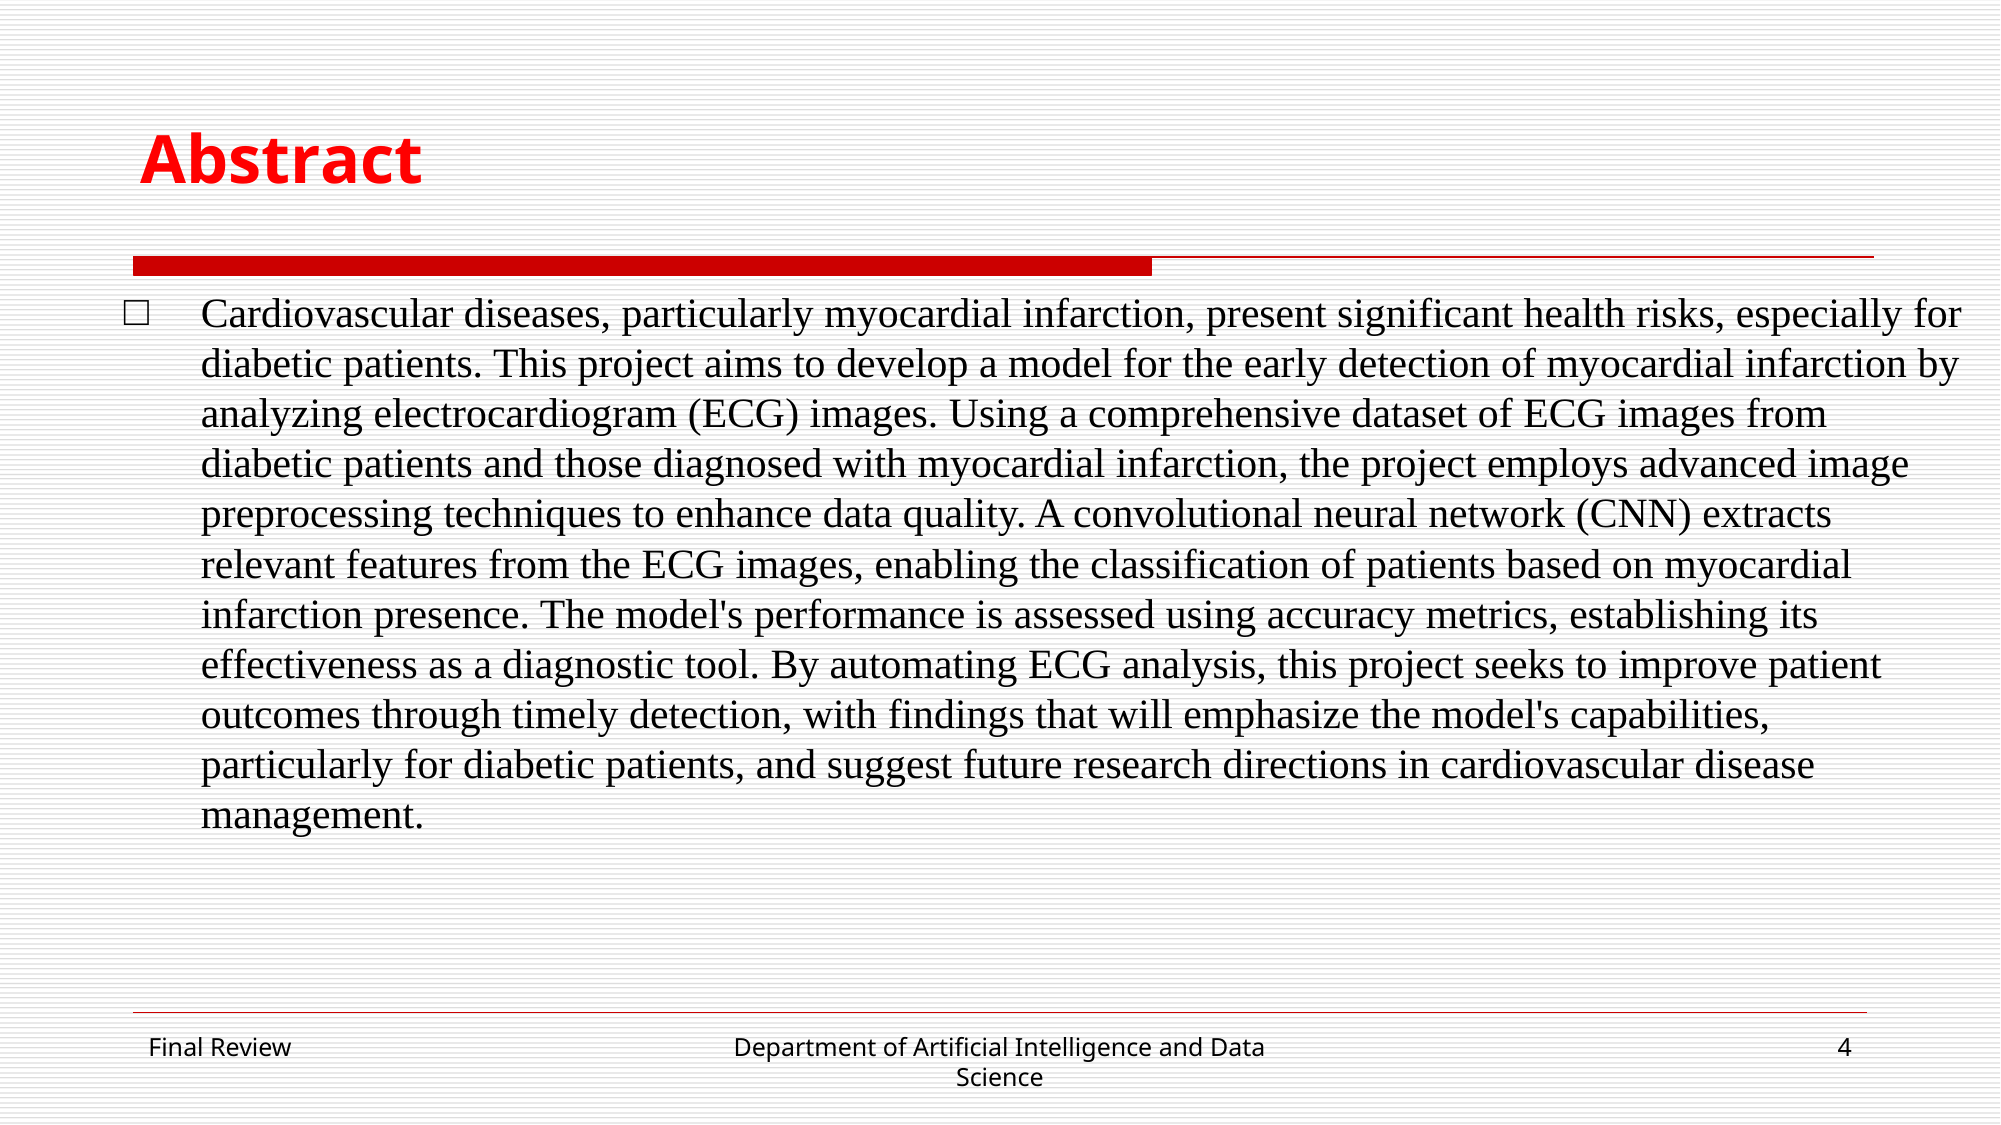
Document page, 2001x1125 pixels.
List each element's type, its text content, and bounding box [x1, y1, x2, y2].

slide_number 4 [1433, 1024, 1867, 1103]
footer Department of Artificial Intelligence and Data Science [683, 1024, 1317, 1103]
list Cardiovascular diseases, particularly myocardial infarction, present significant health risks, especially for diabetic patients. This project aims to develop a model for the early detection of myocardial infarction by analyzing electrocardiogram (ECG) images. Using a comprehensive dataset of ECG images from diabetic patients and those diagnosed with myocardial infarction, the project employs advanced image preprocessing techniques to enhance data quality. A convolutional neural network (CNN) extracts relevant features from the ECG images, enabling the classification of patients based on myocardial infarction presence. The model's performance is assessed using accuracy metrics, establishing its effectiveness as a diagnostic tool. By automating ECG analysis, this project seeks to improve patient outcomes through timely detection, with findings that will emphasize the model's capabilities, particularly for diabetic patients, and suggest future research directions in cardiovascular disease management. [108, 278, 1981, 1103]
picture [0, 0, 2001, 1125]
slide_number Final Review [133, 1024, 567, 1103]
title Abstract [125, 0, 1876, 205]
